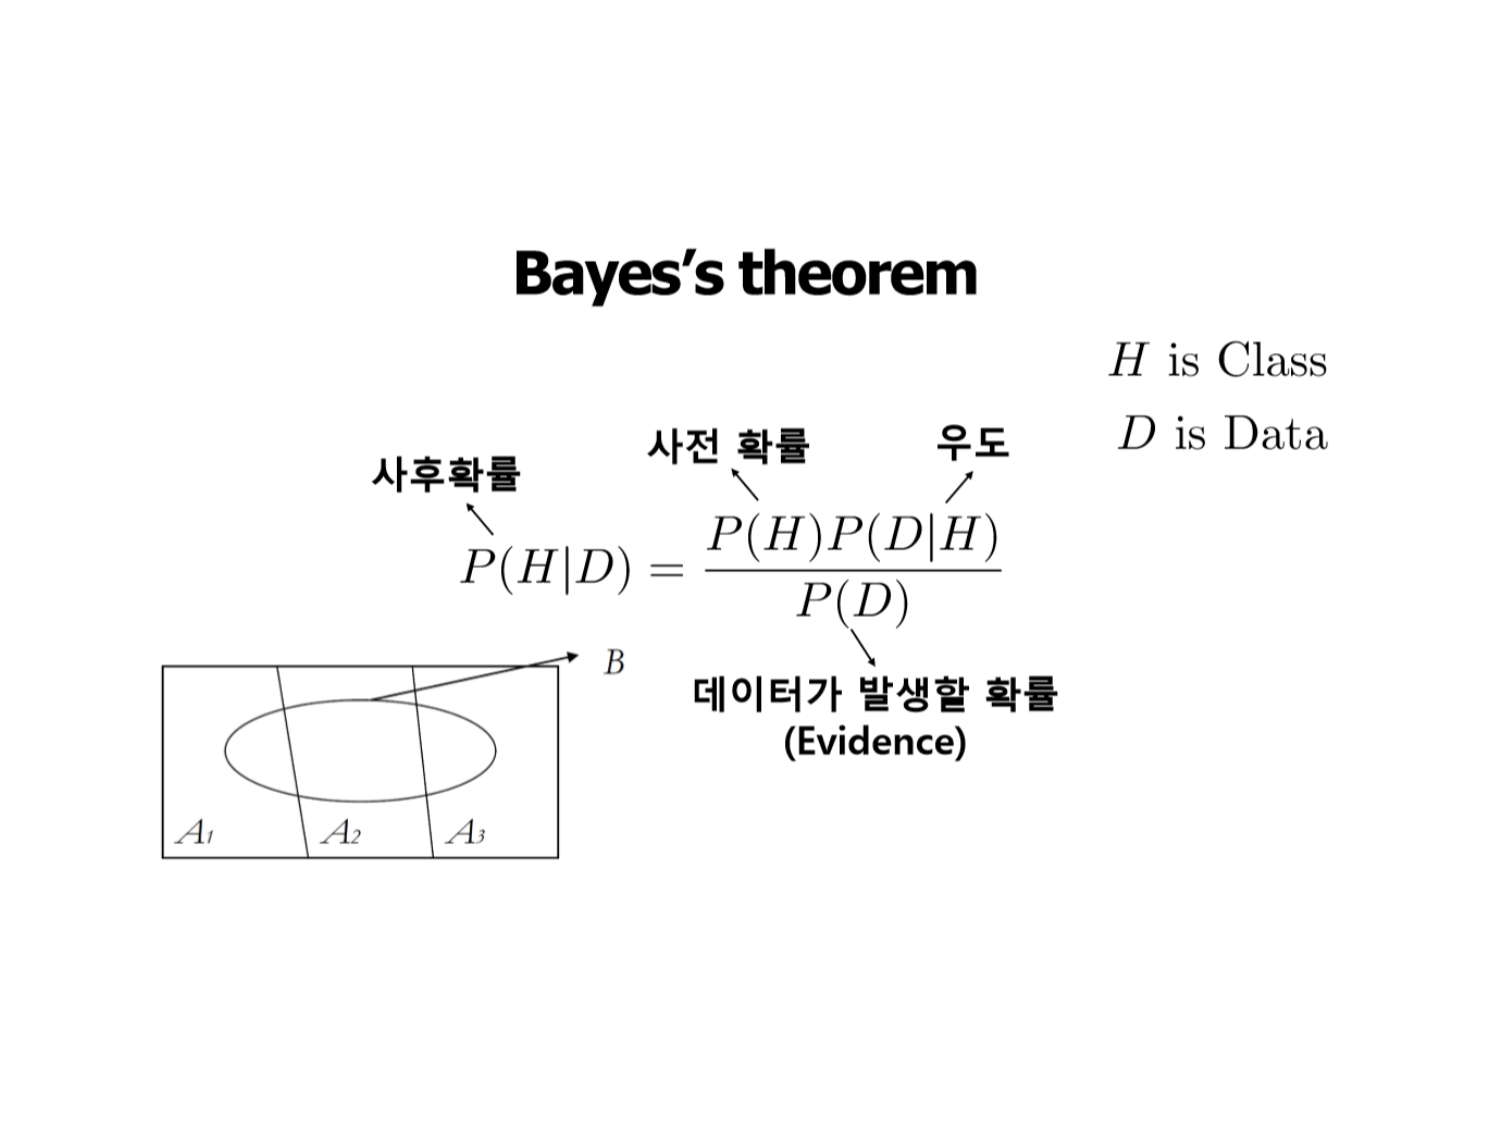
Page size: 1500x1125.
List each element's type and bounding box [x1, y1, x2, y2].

picture [100, 213, 1389, 906]
